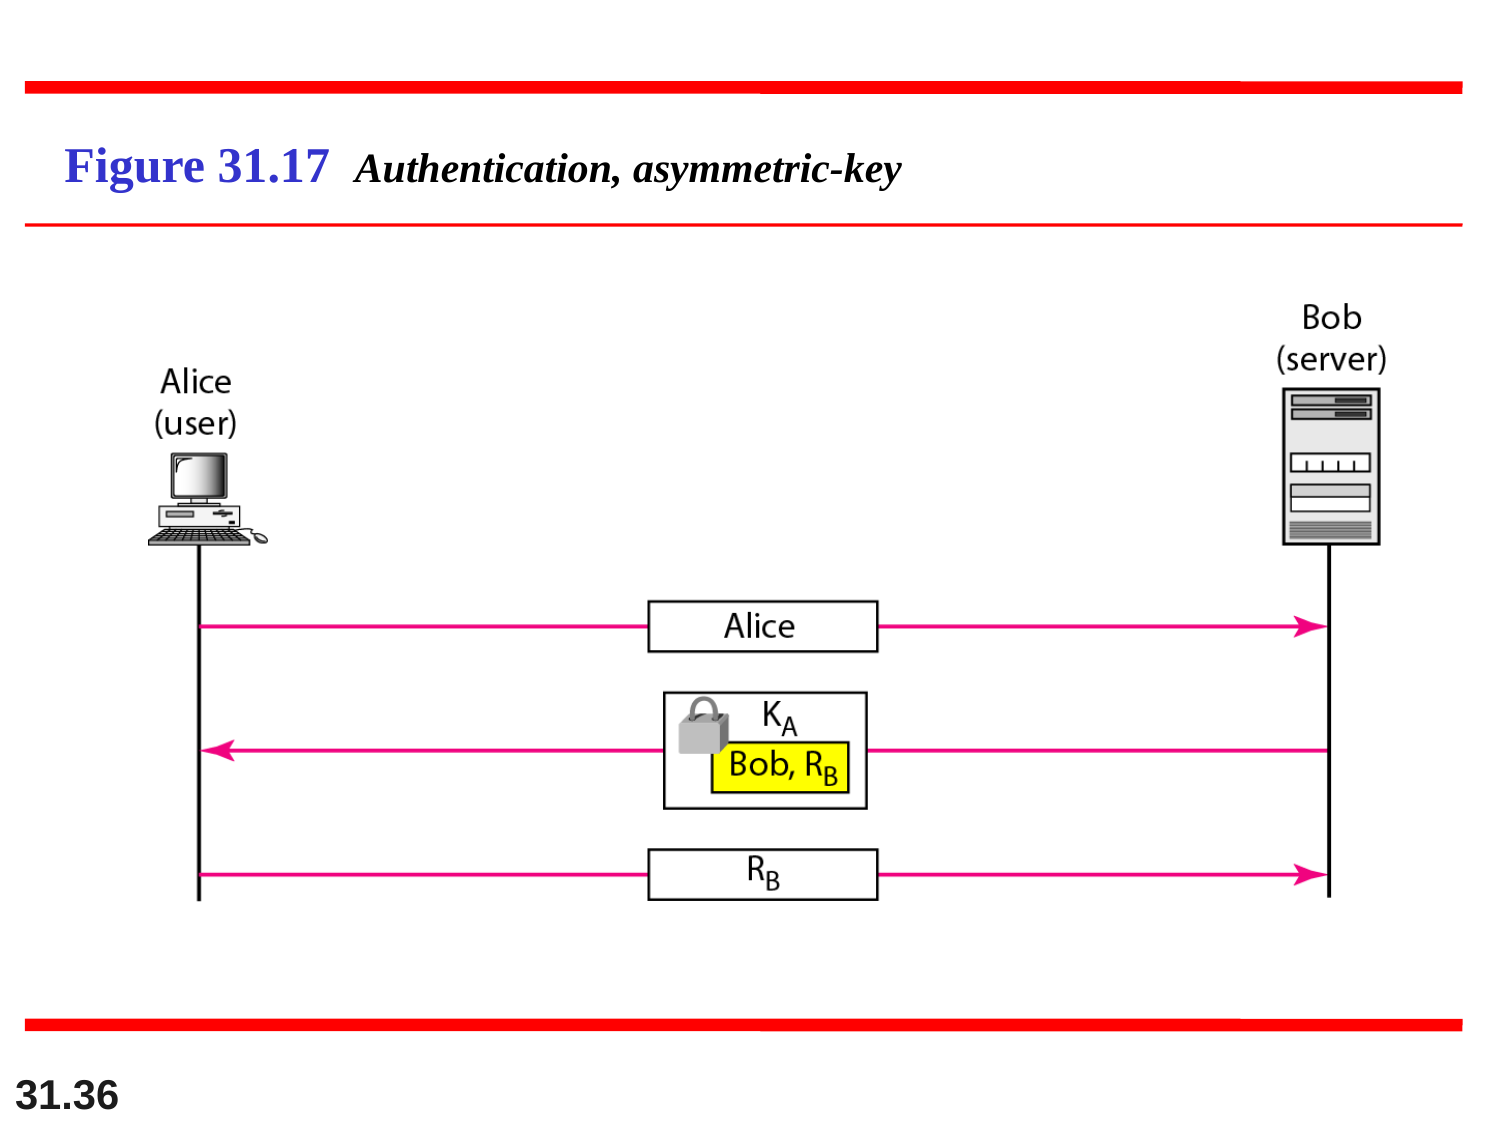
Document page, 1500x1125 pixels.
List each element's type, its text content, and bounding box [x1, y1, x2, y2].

text_box Figure 31.17 Authentication, asymmetric-key [49, 124, 918, 200]
picture [148, 299, 1388, 902]
slide_number 31.36 [0, 1050, 313, 1125]
